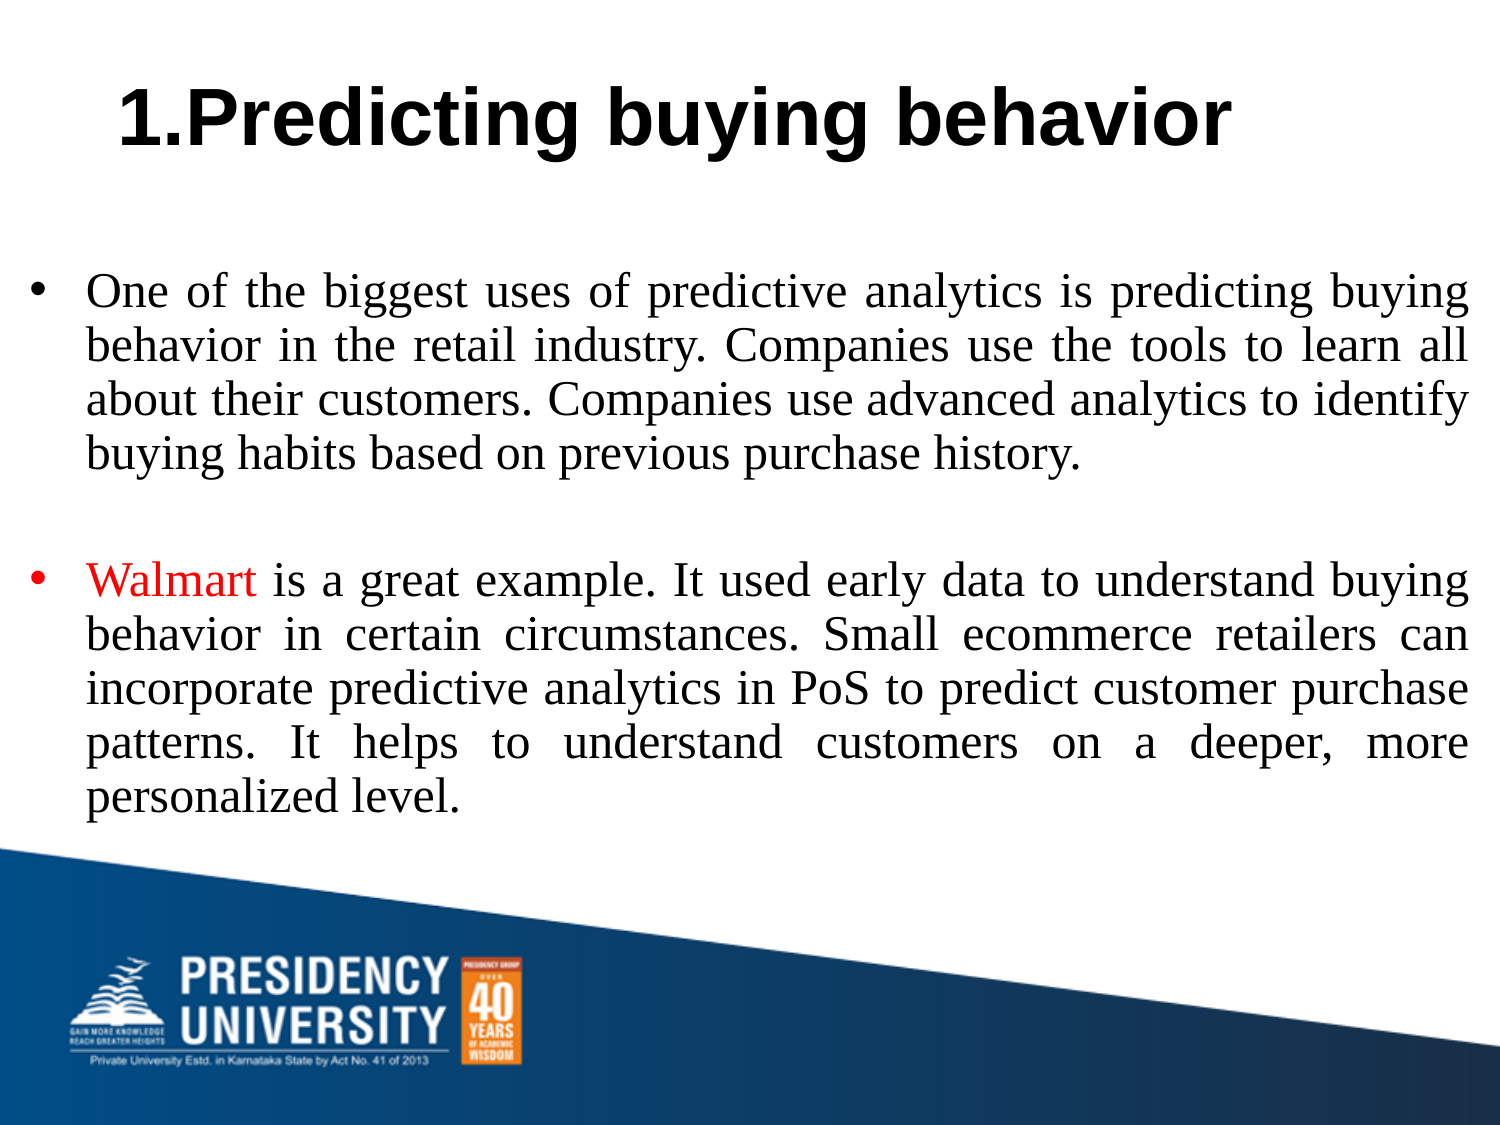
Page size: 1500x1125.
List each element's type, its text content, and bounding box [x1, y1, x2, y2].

picture [0, 845, 1500, 1125]
title 1.Predicting buying behavior [102, 59, 1396, 219]
subtitle One of the biggest uses of predictive analytics is predicting buying behavior in the retail industry. Companies use the tools to learn all about their customers. Companies use advanced analytics to identify buying habits based on previous purchase history. Walmart is a great example. It used early data to understand buying behavior in certain circumstances. Small ecommerce retailers can incorporate predictive analytics in PoS to predict customer purchase patterns. It helps to understand customers on a deeper, more personalized level. [29, 219, 1471, 941]
